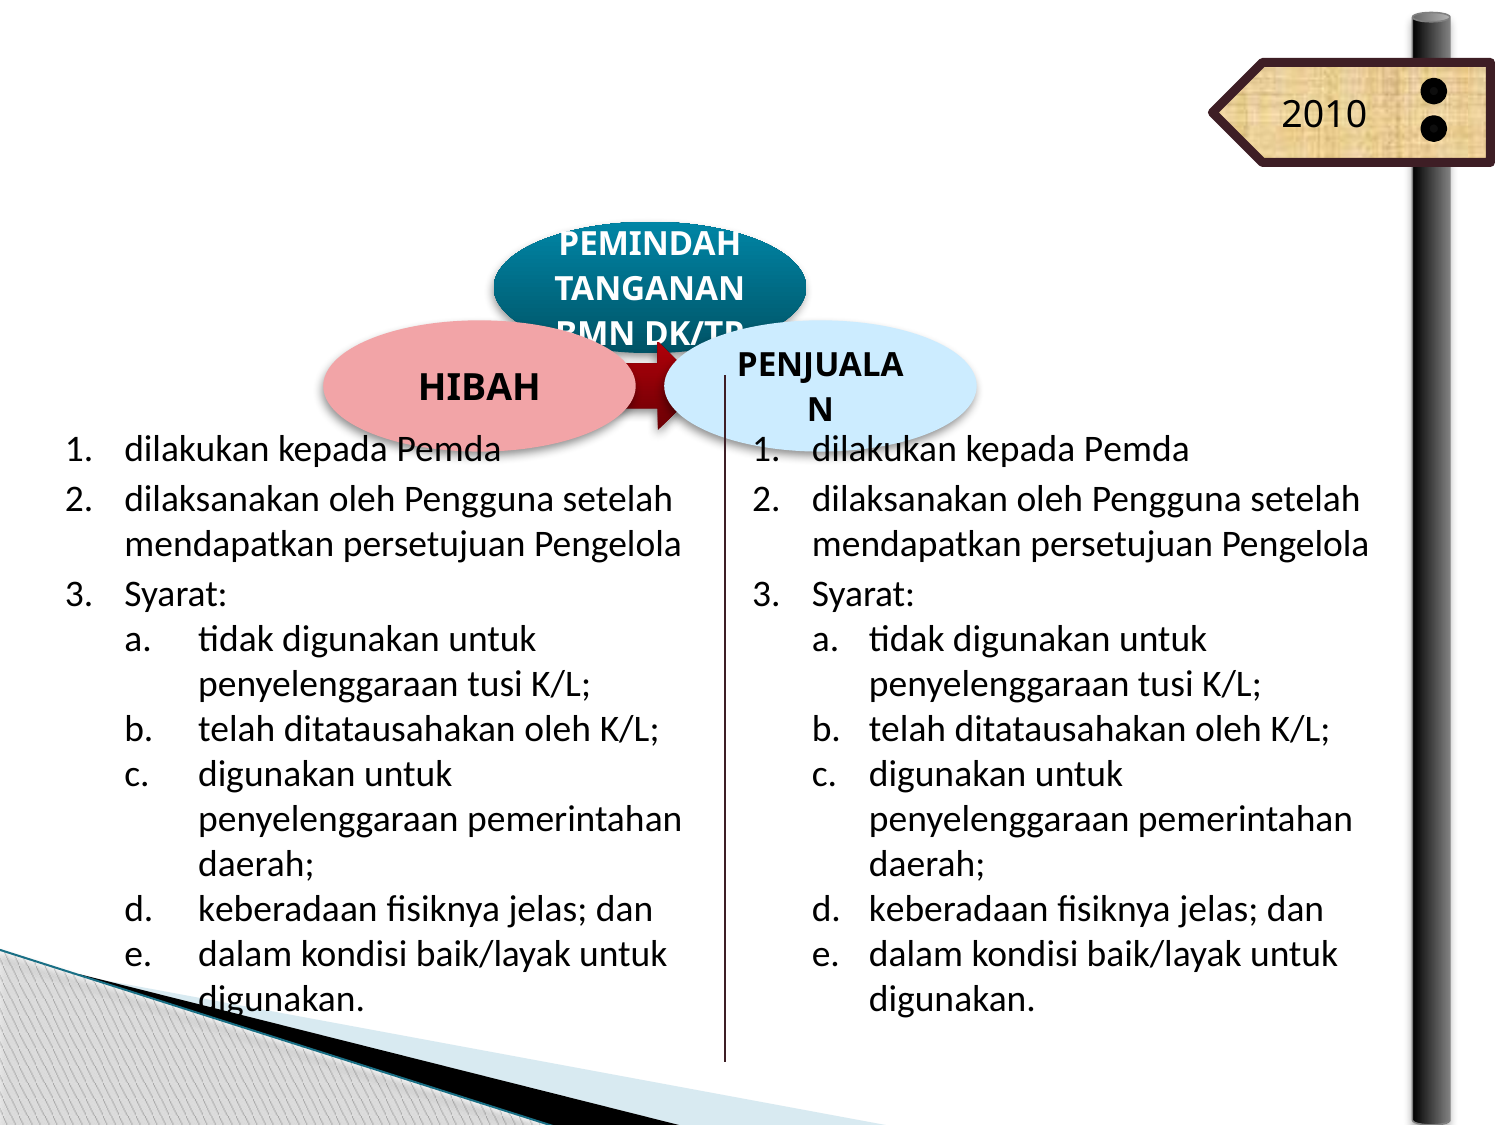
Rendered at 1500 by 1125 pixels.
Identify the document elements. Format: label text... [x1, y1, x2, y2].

text_box [1420, 115, 1448, 142]
text_box dilakukan kepada Pemda dilaksanakan oleh Pengguna setelah mendapatkan persetujuan Pengelola Syarat: tidak digunakan untuk penyelenggaraan tusi K/L; telah ditatausahakan oleh K/L; digunakan untuk penyelenggaraan pemerintahan daerah; keberadaan fisiknya jelas; dan dalam kondisi baik/layak untuk digunakan. [737, 416, 1400, 1075]
text_box dilakukan kepada Pemda dilaksanakan oleh Pengguna setelah mendapatkan persetujuan Pengelola Syarat: tidak digunakan untuk penyelenggaraan tusi K/L; telah ditatausahakan oleh K/L; digunakan untuk penyelenggaraan pemerintahan daerah; keberadaan fisiknya jelas; dan dalam kondisi baik/layak untuk digunakan. [49, 562, 719, 1017]
text_box [1420, 77, 1448, 105]
text_box [1411, 11, 1451, 57]
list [24, 24, 1276, 551]
text_box 2010 [1281, 57, 1495, 167]
text_box [1411, 167, 1451, 1125]
